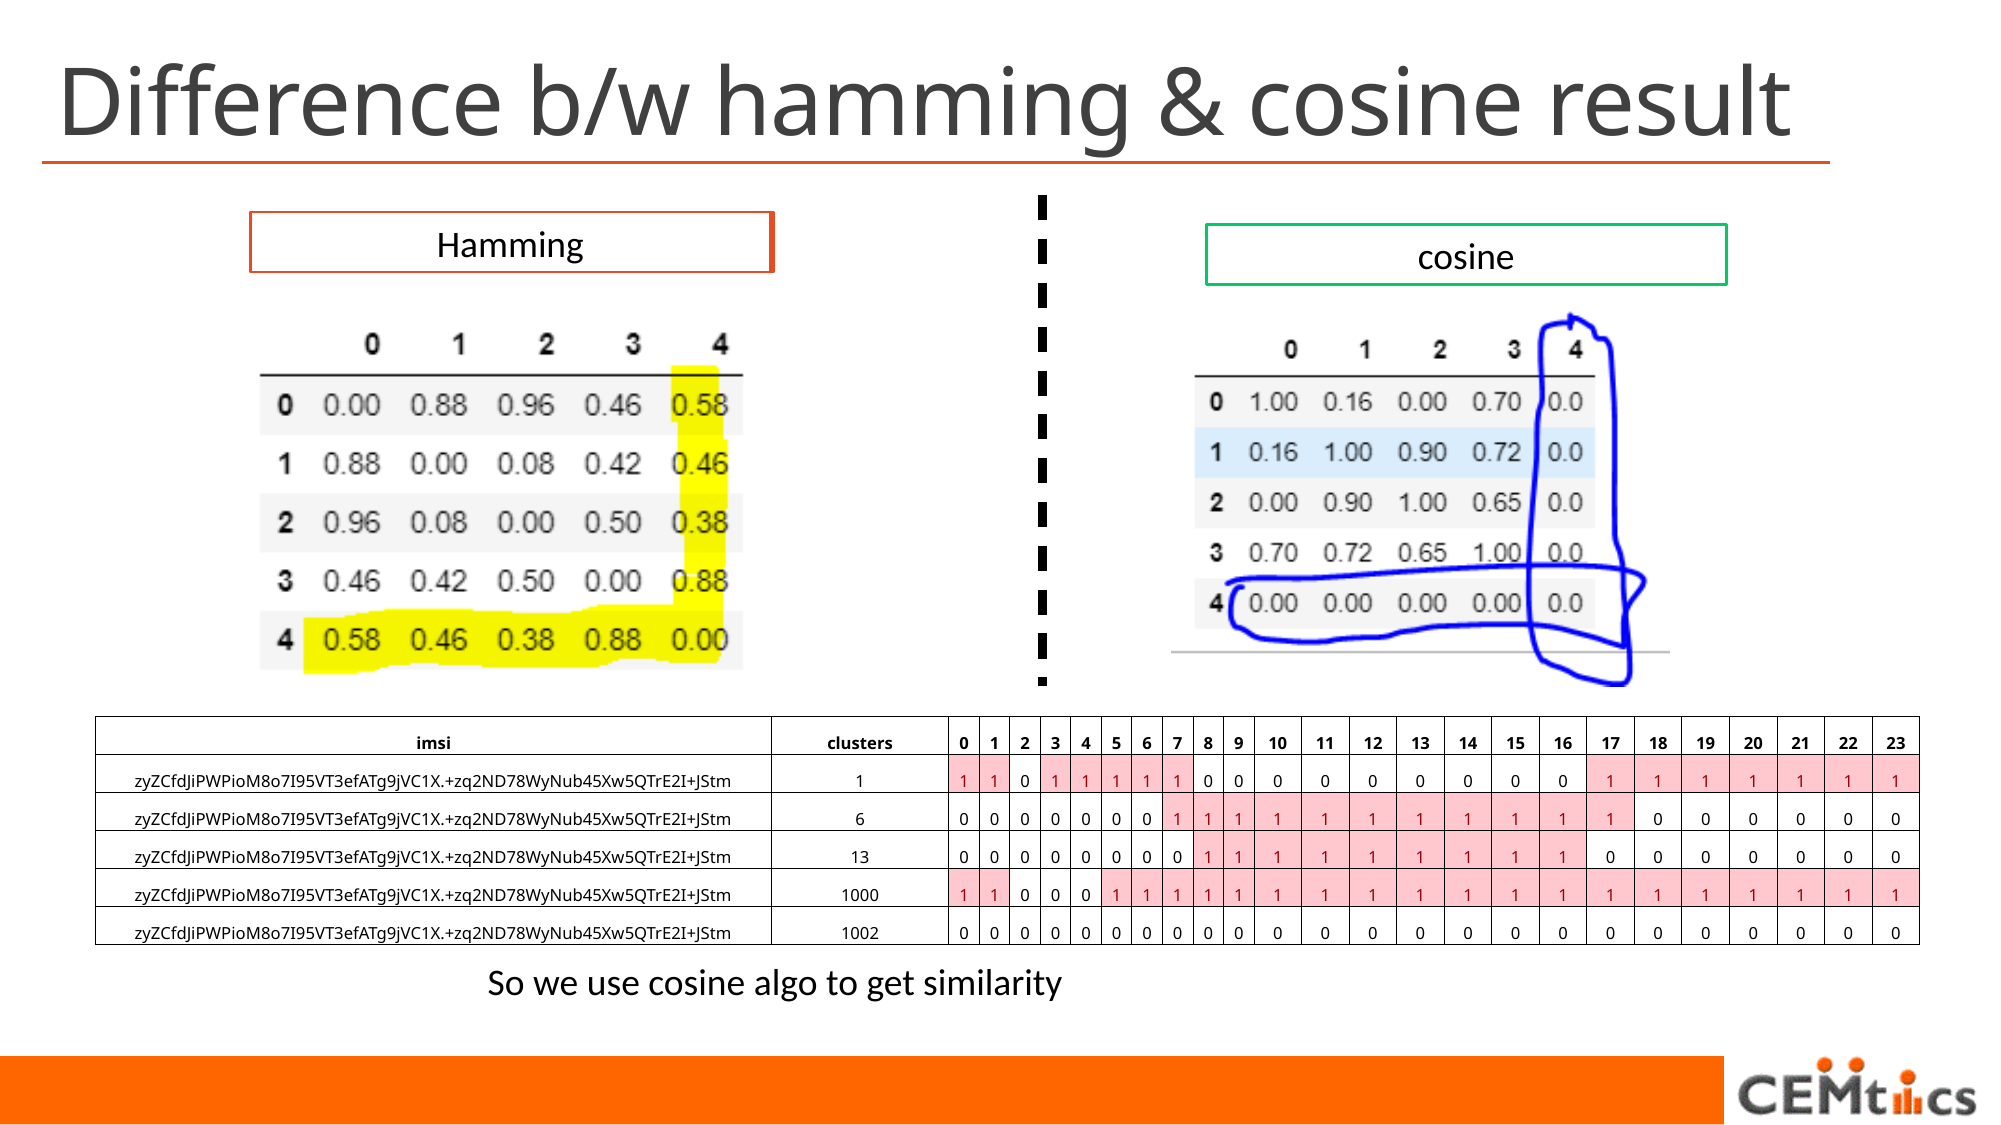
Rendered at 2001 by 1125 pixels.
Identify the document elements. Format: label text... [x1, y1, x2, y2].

table_cell 0 [1635, 831, 1681, 868]
table_cell 0 [1010, 793, 1040, 830]
table_cell 1000 [772, 869, 948, 906]
table_cell 1 [1102, 755, 1131, 792]
table_header 7 [1163, 717, 1193, 754]
table_cell 1 [1540, 793, 1586, 830]
table_cell 0 [1873, 907, 1919, 944]
text_box Hamming [249, 211, 772, 273]
table_cell 1 [1540, 831, 1586, 868]
table_cell 0 [1010, 831, 1040, 868]
table_cell 0 [1041, 907, 1070, 944]
table_cell zyZCfdJiPWPioM8o7I95VT3efATg9jVC1X.+zq2ND78WyNub45Xw5QTrE2I+JStm [96, 869, 771, 906]
table_header 21 [1778, 717, 1824, 754]
table_header clusters [772, 717, 948, 754]
table_cell 1 [1224, 831, 1254, 868]
table_cell 0 [1194, 907, 1223, 944]
table_cell 1 [1071, 755, 1101, 792]
table_cell 0 [1194, 755, 1223, 792]
table_cell 0 [1730, 831, 1777, 868]
table_header 6 [1132, 717, 1162, 754]
table_header 19 [1682, 717, 1729, 754]
table_cell 0 [1071, 793, 1101, 830]
table_cell 1 [1255, 793, 1301, 830]
table_cell 1 [1194, 793, 1223, 830]
table_cell 1 [1194, 831, 1223, 868]
table_cell 0 [1224, 755, 1254, 792]
table_cell 1 [1587, 793, 1634, 830]
table_cell 0 [980, 907, 1009, 944]
table_header 9 [1224, 717, 1254, 754]
table_cell 1 [1350, 793, 1396, 830]
table_cell 0 [1825, 907, 1872, 944]
table_cell 1 [1778, 755, 1824, 792]
table_cell 1 [1635, 755, 1681, 792]
table_cell 1 [1350, 869, 1396, 906]
table_cell 1 [1132, 869, 1162, 906]
table_cell 0 [1587, 907, 1634, 944]
table_header 18 [1635, 717, 1681, 754]
table_cell 0 [1071, 907, 1101, 944]
table_cell 0 [1778, 793, 1824, 830]
table_header 4 [1071, 717, 1101, 754]
text_box cosine [1205, 223, 1728, 286]
table_cell 0 [980, 793, 1009, 830]
table_cell 1002 [772, 907, 948, 944]
table_cell 0 [1635, 793, 1681, 830]
table_cell 1 [1587, 869, 1634, 906]
table_cell 1 [1132, 755, 1162, 792]
table_cell 0 [1302, 907, 1349, 944]
table_cell 0 [1163, 831, 1193, 868]
table_cell 1 [1163, 869, 1193, 906]
table_header 20 [1730, 717, 1777, 754]
table_cell 0 [1102, 831, 1131, 868]
table_cell zyZCfdJiPWPioM8o7I95VT3efATg9jVC1X.+zq2ND78WyNub45Xw5QTrE2I+JStm [96, 831, 771, 868]
table_cell 0 [1397, 907, 1444, 944]
table_cell 1 [1302, 831, 1349, 868]
table_cell 0 [1825, 831, 1872, 868]
table_cell 0 [1873, 831, 1919, 868]
table_cell 1 [980, 869, 1009, 906]
picture [228, 302, 774, 692]
table_cell 1 [1397, 869, 1444, 906]
table_cell 0 [1873, 793, 1919, 830]
table_cell 0 [1730, 793, 1777, 830]
table_cell 0 [1102, 793, 1131, 830]
table_cell 0 [1492, 755, 1539, 792]
table_cell 0 [1350, 755, 1396, 792]
table_cell 0 [1540, 907, 1586, 944]
table_cell 1 [1492, 831, 1539, 868]
table_cell 0 [1540, 755, 1586, 792]
table_cell 1 [980, 755, 1009, 792]
table_cell 1 [1492, 793, 1539, 830]
table_cell 0 [1778, 907, 1824, 944]
table_cell 0 [1445, 755, 1491, 792]
table_header 10 [1255, 717, 1301, 754]
table_header 8 [1194, 717, 1223, 754]
table_cell 1 [1730, 755, 1777, 792]
table_cell 0 [1730, 907, 1777, 944]
table_cell 1 [1163, 755, 1193, 792]
table_cell 1 [1194, 869, 1223, 906]
table_cell 0 [1071, 869, 1101, 906]
table_cell 1 [1350, 831, 1396, 868]
table_cell 1 [1163, 793, 1193, 830]
table_cell 1 [1255, 831, 1301, 868]
table_cell 0 [1682, 831, 1729, 868]
title Difference b/w hamming & cosine result [41, 46, 1830, 163]
table_cell 1 [1445, 831, 1491, 868]
table_cell 0 [1492, 907, 1539, 944]
text_box So we use cosine algo to get similarity [472, 950, 1605, 1010]
table_cell 1 [1102, 869, 1131, 906]
table_cell 1 [1778, 869, 1824, 906]
table_cell 0 [949, 907, 979, 944]
table_cell 0 [1132, 793, 1162, 830]
table_header 22 [1825, 717, 1872, 754]
table_cell 1 [1873, 869, 1919, 906]
table_header 2 [1010, 717, 1040, 754]
table_cell 0 [1825, 793, 1872, 830]
table_cell 0 [1071, 831, 1101, 868]
table_cell 1 [1302, 793, 1349, 830]
table_cell 1 [1873, 755, 1919, 792]
table_header 15 [1492, 717, 1539, 754]
table_cell 0 [980, 831, 1009, 868]
table_cell 1 [1682, 869, 1729, 906]
table_cell 1 [1492, 869, 1539, 906]
table_cell 1 [1445, 869, 1491, 906]
table_cell 1 [1730, 869, 1777, 906]
table_cell 0 [949, 831, 979, 868]
table_cell 1 [1397, 831, 1444, 868]
table_cell 0 [949, 793, 979, 830]
table_header 14 [1445, 717, 1491, 754]
table_cell zyZCfdJiPWPioM8o7I95VT3efATg9jVC1X.+zq2ND78WyNub45Xw5QTrE2I+JStm [96, 793, 771, 830]
table_cell 0 [1255, 755, 1301, 792]
table_cell 1 [949, 869, 979, 906]
table_cell 1 [1445, 793, 1491, 830]
table_header 23 [1873, 717, 1919, 754]
table_cell 1 [1825, 755, 1872, 792]
table_header 3 [1041, 717, 1070, 754]
table_cell 0 [1224, 907, 1254, 944]
table_header 11 [1302, 717, 1349, 754]
table_cell 0 [1010, 755, 1040, 792]
table_header 5 [1102, 717, 1131, 754]
table_cell 0 [1778, 831, 1824, 868]
table_cell 0 [1255, 907, 1301, 944]
table_header imsi [96, 717, 771, 754]
table_cell 1 [1540, 869, 1586, 906]
table_cell 0 [1010, 907, 1040, 944]
table_cell 1 [772, 755, 948, 792]
table_header 17 [1587, 717, 1634, 754]
table_cell 0 [1445, 907, 1491, 944]
table_cell 1 [1682, 755, 1729, 792]
table_cell 0 [1041, 869, 1070, 906]
table_cell 1 [1635, 869, 1681, 906]
table_cell 0 [1102, 907, 1131, 944]
table_cell 0 [1587, 831, 1634, 868]
table_cell 0 [1350, 907, 1396, 944]
table_cell 0 [1302, 755, 1349, 792]
table_cell 13 [772, 831, 948, 868]
table_cell 6 [772, 793, 948, 830]
picture [1170, 302, 1671, 687]
table_cell 1 [1397, 793, 1444, 830]
table_cell 0 [1132, 831, 1162, 868]
table_cell 0 [1397, 755, 1444, 792]
table_header 0 [949, 717, 979, 754]
table_cell 1 [1255, 869, 1301, 906]
table_cell 1 [1587, 755, 1634, 792]
table_header 13 [1397, 717, 1444, 754]
table_header 1 [980, 717, 1009, 754]
table_cell 1 [1302, 869, 1349, 906]
table_cell 0 [1041, 831, 1070, 868]
table_header 12 [1350, 717, 1396, 754]
table_cell 0 [1163, 907, 1193, 944]
table_cell 1 [1041, 755, 1070, 792]
table_cell 1 [1224, 793, 1254, 830]
table_cell 0 [1132, 907, 1162, 944]
table_cell 0 [1010, 869, 1040, 906]
table_cell 0 [1041, 793, 1070, 830]
table_cell zyZCfdJiPWPioM8o7I95VT3efATg9jVC1X.+zq2ND78WyNub45Xw5QTrE2I+JStm [96, 755, 771, 792]
picture [1736, 1053, 1980, 1121]
table_cell 1 [949, 755, 979, 792]
table_cell 0 [1635, 907, 1681, 944]
table_header 16 [1540, 717, 1586, 754]
table_cell zyZCfdJiPWPioM8o7I95VT3efATg9jVC1X.+zq2ND78WyNub45Xw5QTrE2I+JStm [96, 907, 771, 944]
table_cell 0 [1682, 907, 1729, 944]
table_cell 1 [1224, 869, 1254, 906]
table_cell 0 [1682, 793, 1729, 830]
table_cell 1 [1825, 869, 1872, 906]
